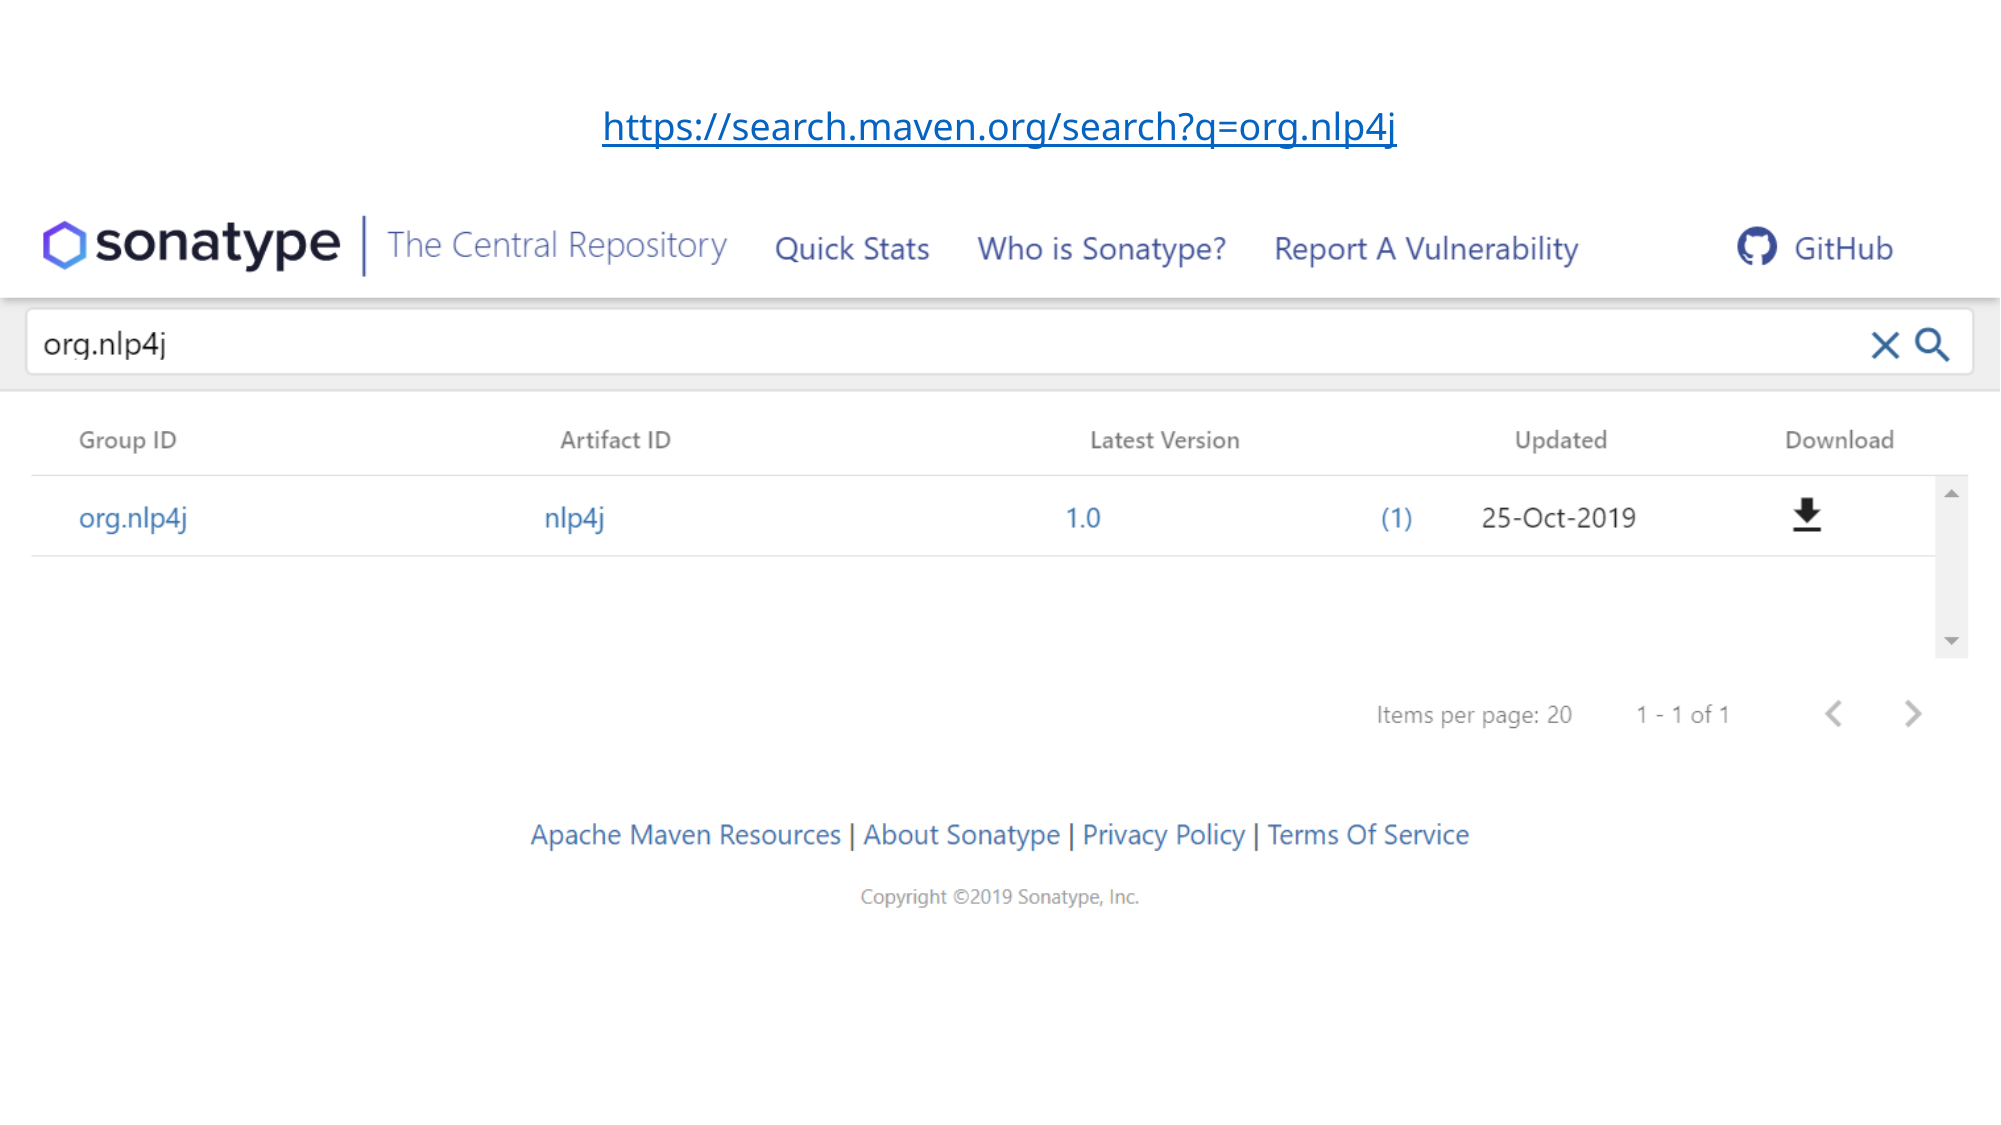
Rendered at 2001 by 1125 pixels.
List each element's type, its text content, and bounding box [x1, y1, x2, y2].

picture [0, 195, 2000, 930]
text_box https://search.maven.org/search?q=org.nlp4j [587, 95, 1413, 162]
